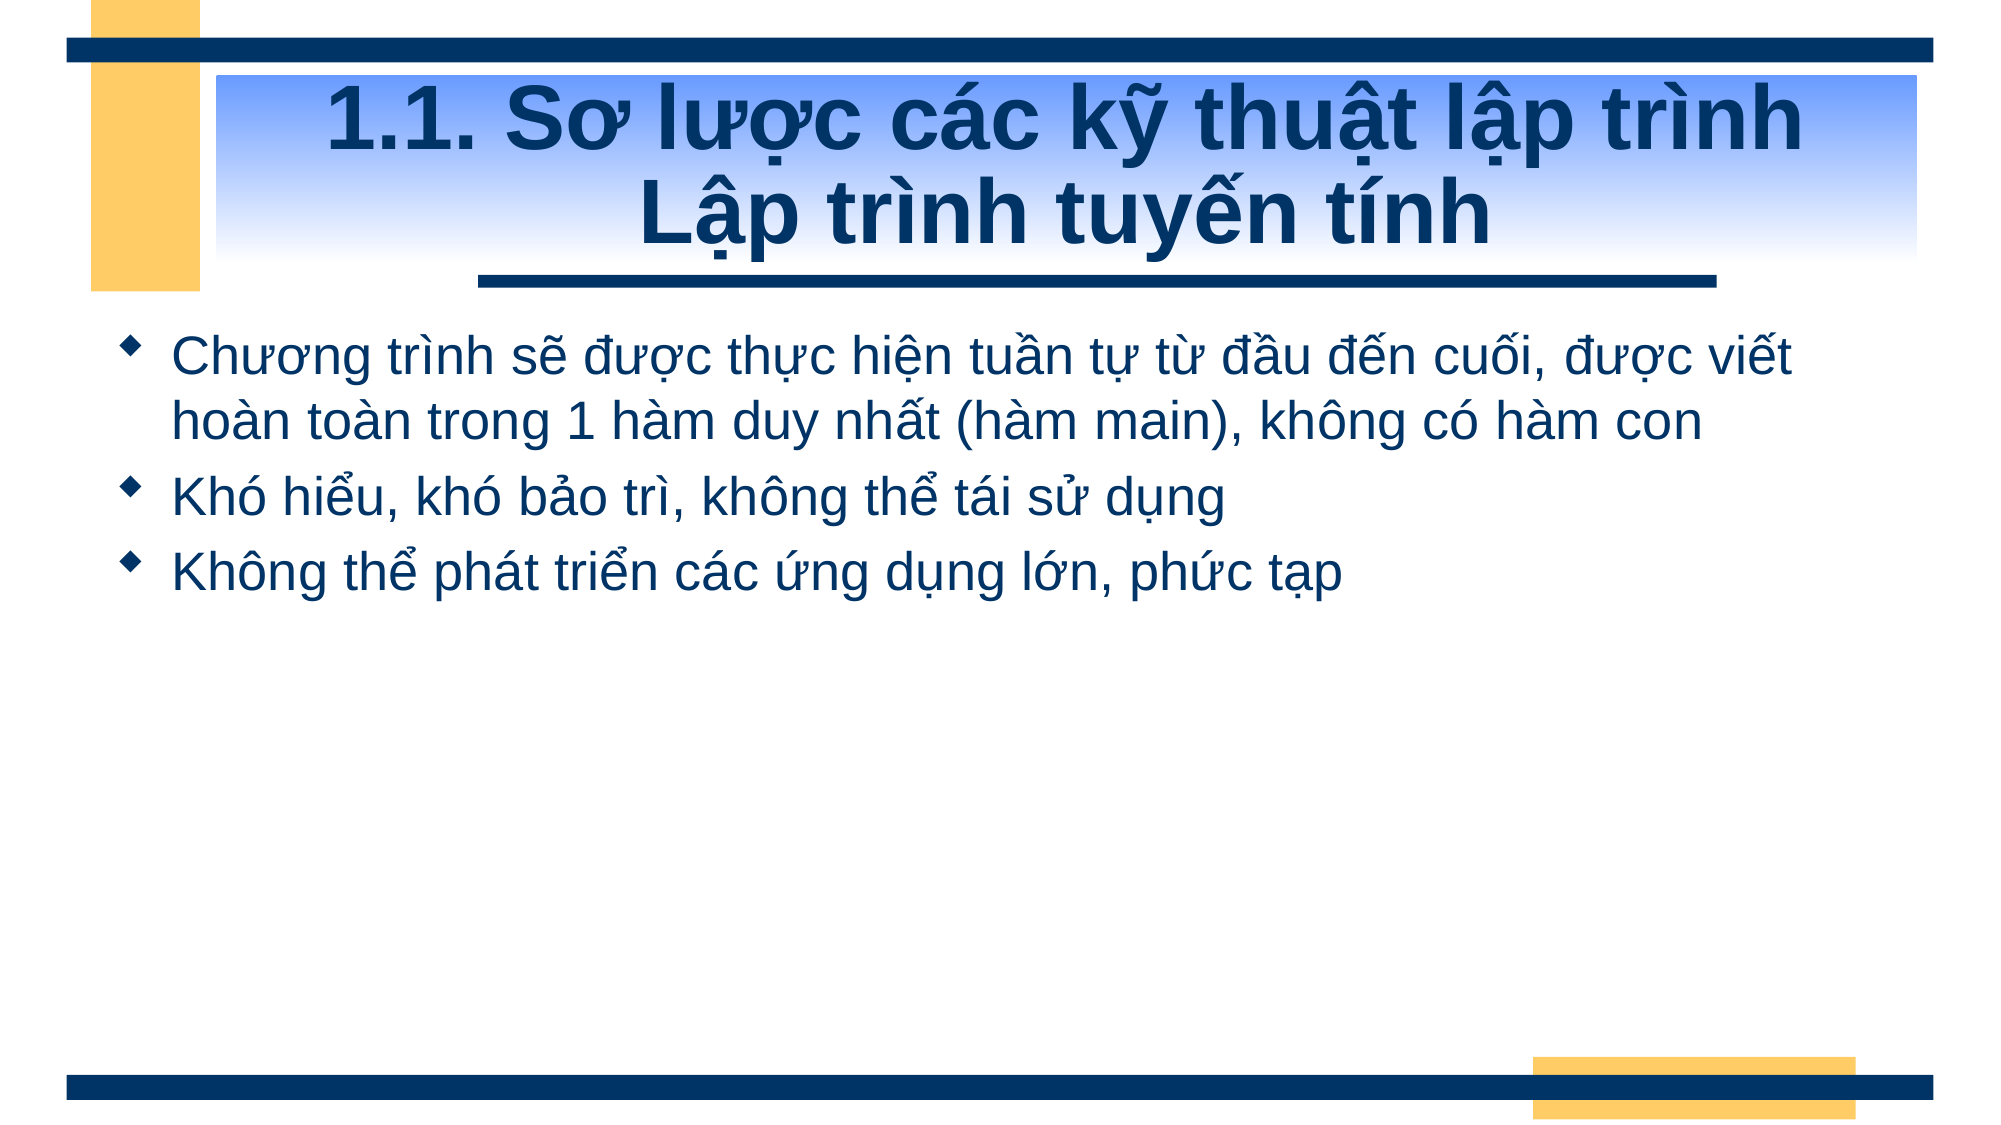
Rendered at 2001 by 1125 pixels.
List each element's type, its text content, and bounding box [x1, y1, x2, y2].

list Chương trình sẽ được thực hiện tuần tự từ đầu đến cuối, được viết hoàn toàn trong 1 hàm duy nhất (hàm main), không có hàm con Khó hiểu, khó bảo trì, không thể tái sử dụng Không thể phát triển các ứng dụng lớn, phức tạp [99, 312, 1900, 1050]
title 1.1. Sơ lược các kỹ thuật lập trình Lập trình tuyến tính [216, 75, 1917, 263]
